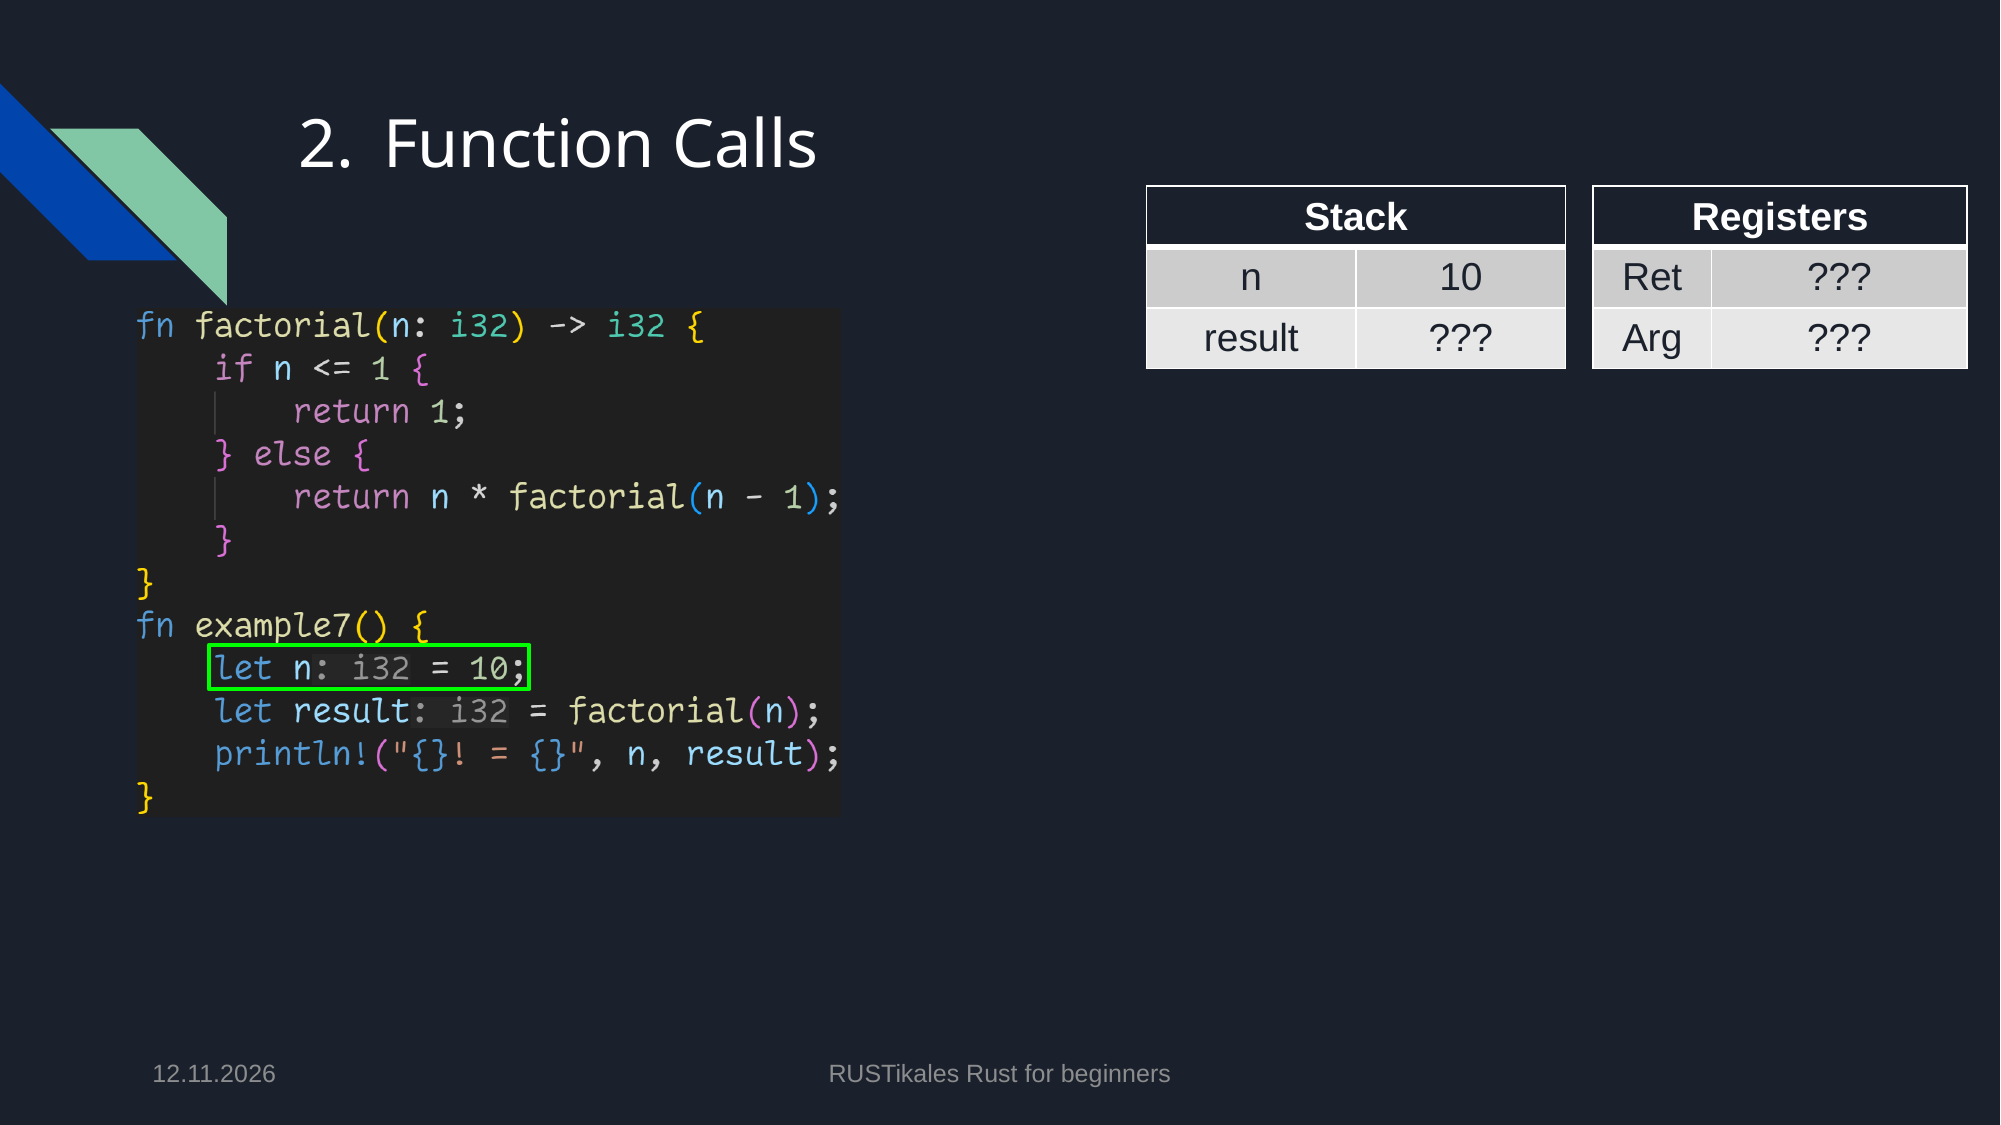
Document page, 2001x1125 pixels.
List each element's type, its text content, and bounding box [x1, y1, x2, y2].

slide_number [137, 1042, 588, 1103]
table_cell Ret [1594, 250, 1711, 307]
table_cell 10 [1357, 250, 1565, 307]
table_cell ??? [1712, 309, 1966, 368]
table_cell n [1147, 250, 1355, 307]
table_header Stack [1147, 187, 1565, 244]
table_cell Arg [1594, 309, 1711, 368]
title Function Calls [283, 86, 1824, 287]
table_cell ??? [1357, 309, 1565, 368]
footer RUSTikales Rust for beginners [662, 1042, 1338, 1103]
table_header Registers [1594, 187, 1966, 244]
table_cell result [1147, 309, 1355, 368]
table_cell ??? [1712, 250, 1966, 307]
picture [136, 308, 841, 817]
